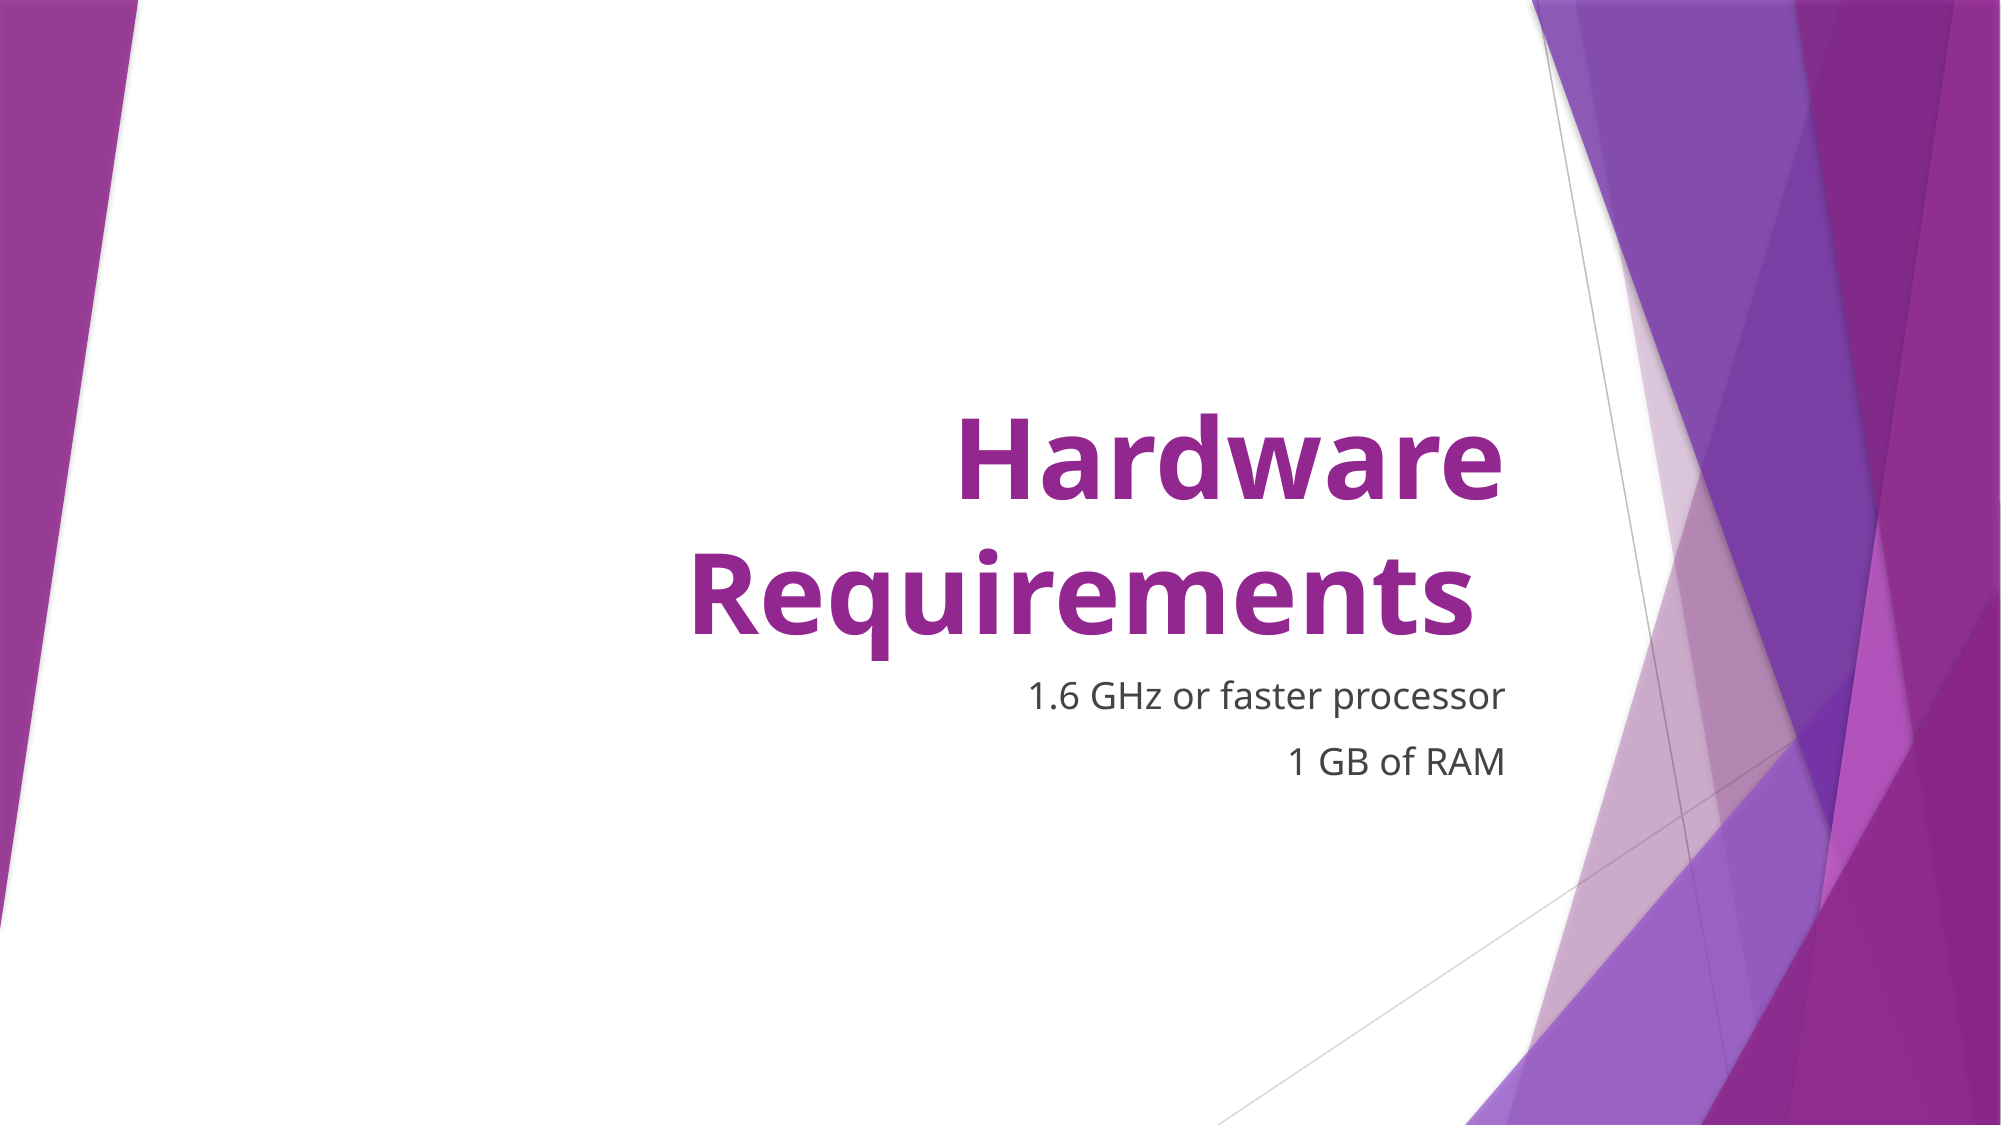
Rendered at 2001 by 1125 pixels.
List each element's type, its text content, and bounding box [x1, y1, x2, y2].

title Hardware Requirements [206, 394, 1522, 665]
subtitle 1.6 GHz or faster processor 1 GB of RAM [247, 664, 1522, 845]
